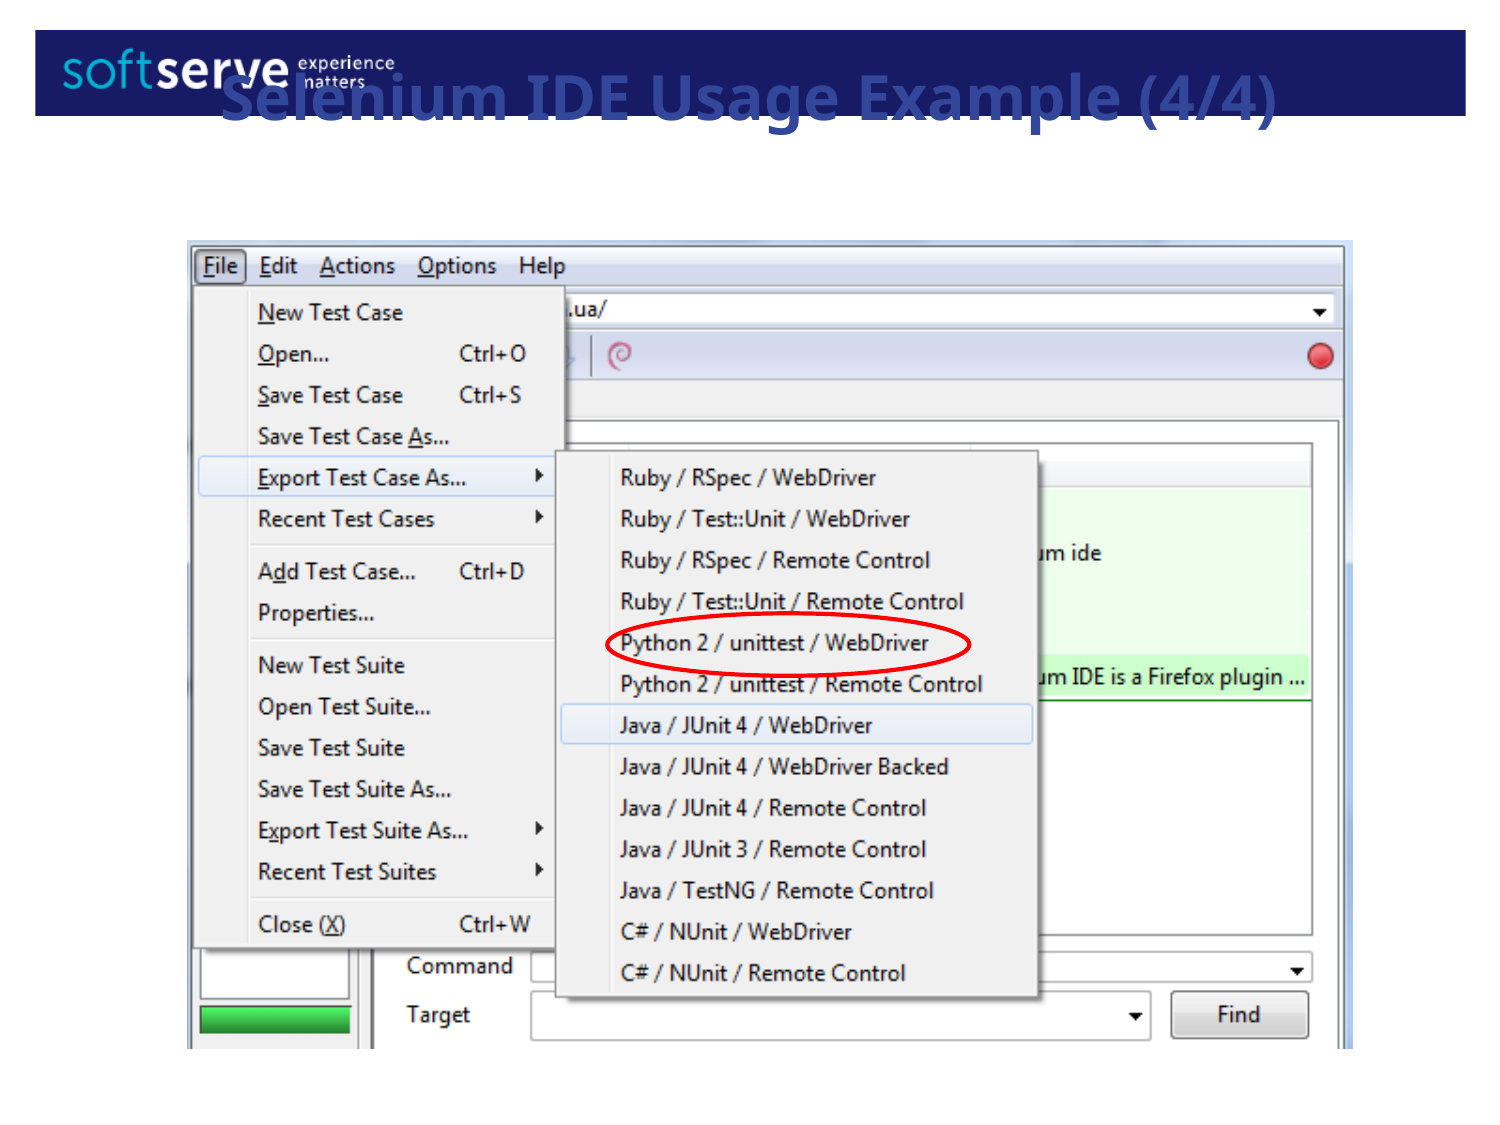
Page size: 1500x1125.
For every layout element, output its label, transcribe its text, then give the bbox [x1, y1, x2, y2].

title Selenium IDE Usage Example (4/4) [75, 24, 1425, 175]
picture [187, 240, 1353, 1049]
